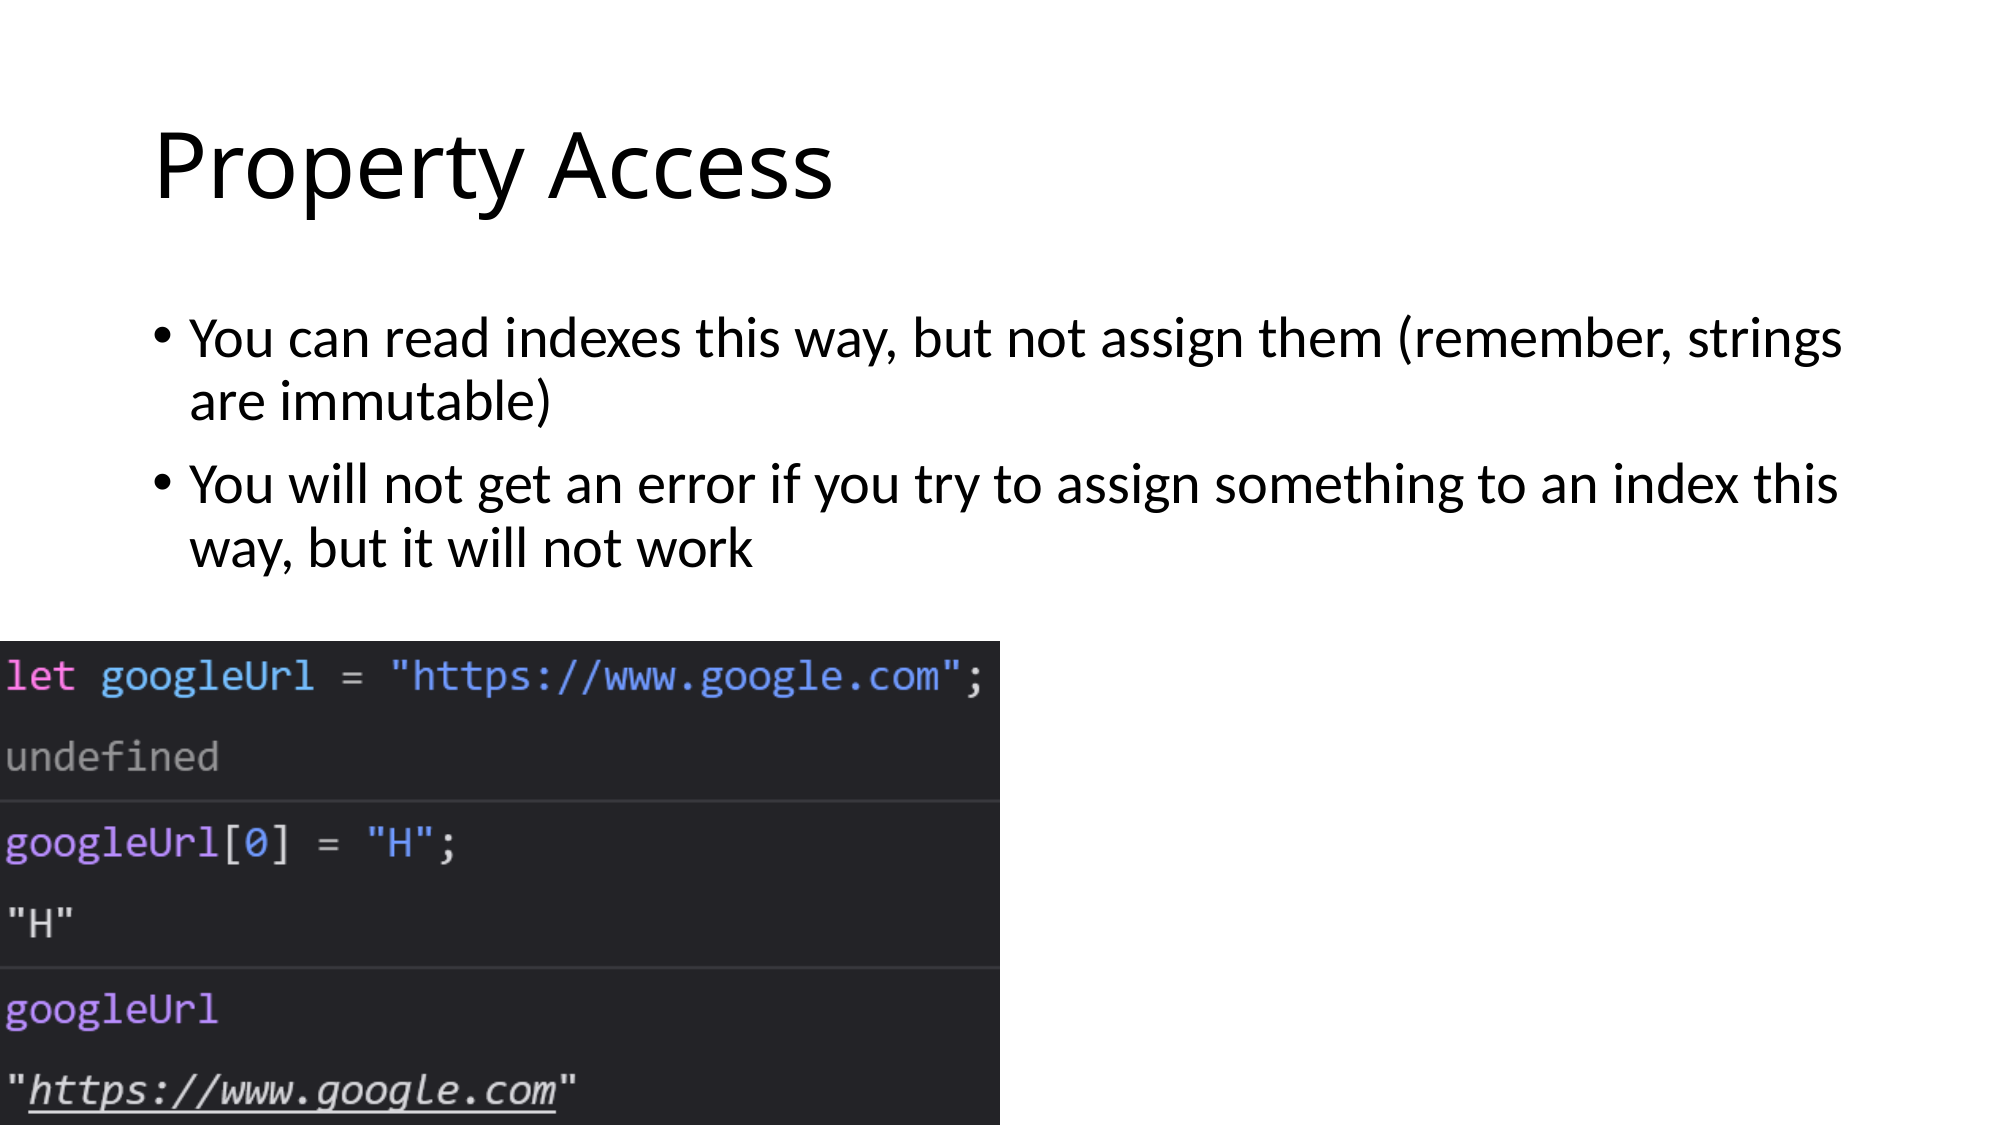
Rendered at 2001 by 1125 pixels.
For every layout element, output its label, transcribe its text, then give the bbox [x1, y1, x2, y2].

title Property Access [137, 59, 1863, 278]
picture [0, 641, 1000, 1125]
list You can read indexes this way, but not assign them (remember, strings are immutable) You will not get an error if you try to assign something to an index this way, but it will not work [137, 299, 1863, 1014]
